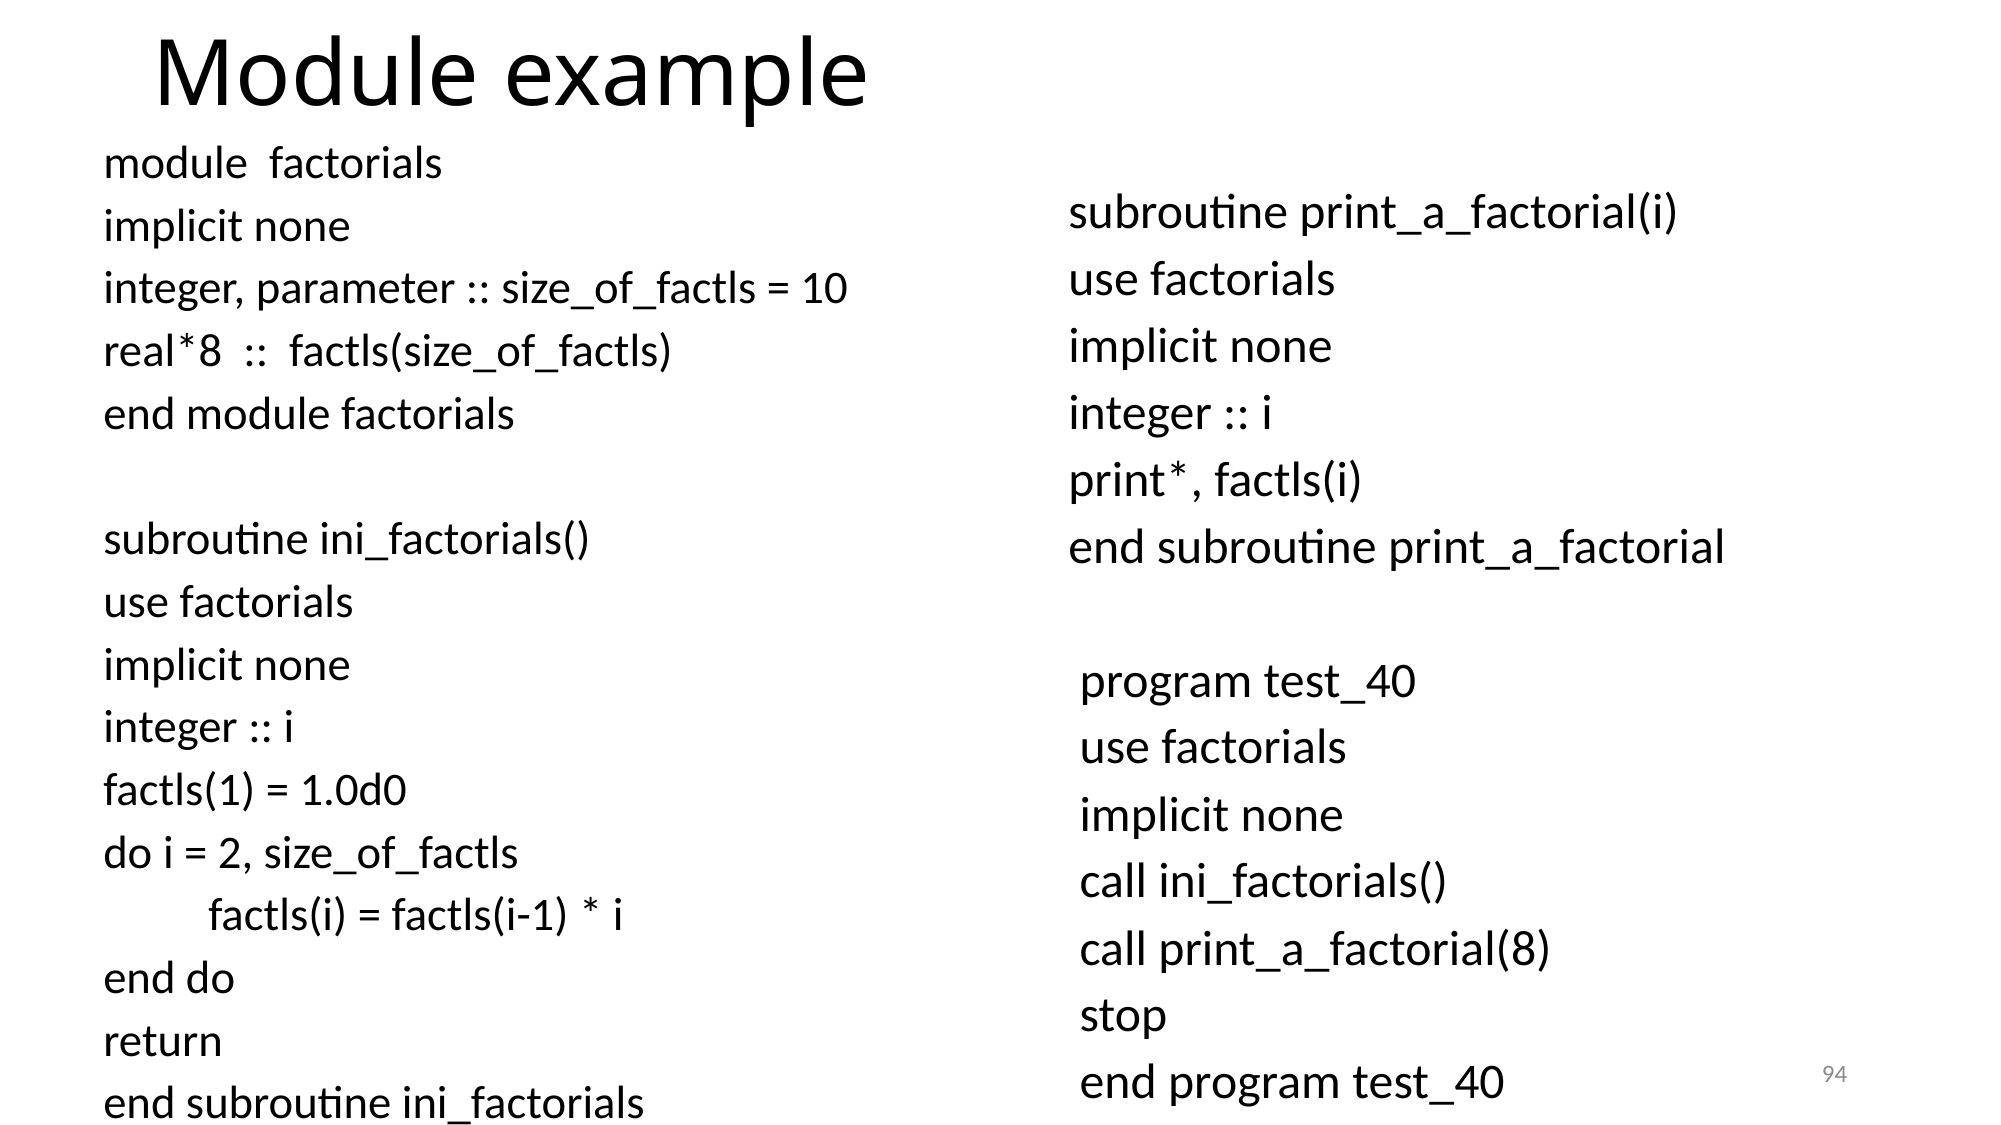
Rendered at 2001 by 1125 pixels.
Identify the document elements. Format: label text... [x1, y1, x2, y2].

text_box subroutine print_a_factorial(i) use factorials implicit none integer :: i print*, factls(i) end subroutine print_a_factorial program test_40 use factorials implicit none call ini_factorials() call print_a_factorial(8) stop end program test_40 [1008, 104, 2000, 1119]
title Module example [137, 0, 1863, 130]
list module factorials implicit none integer, parameter :: size_of_factls = 10 real*8 :: factls(size_of_factls) end module factorials subroutine ini_factorials() use factorials implicit none integer :: i factls(1) = 1.0d0 do i = 2, size_of_factls factls(i) = factls(i-1) * i end do return end subroutine ini_factorials [46, 130, 1772, 1125]
